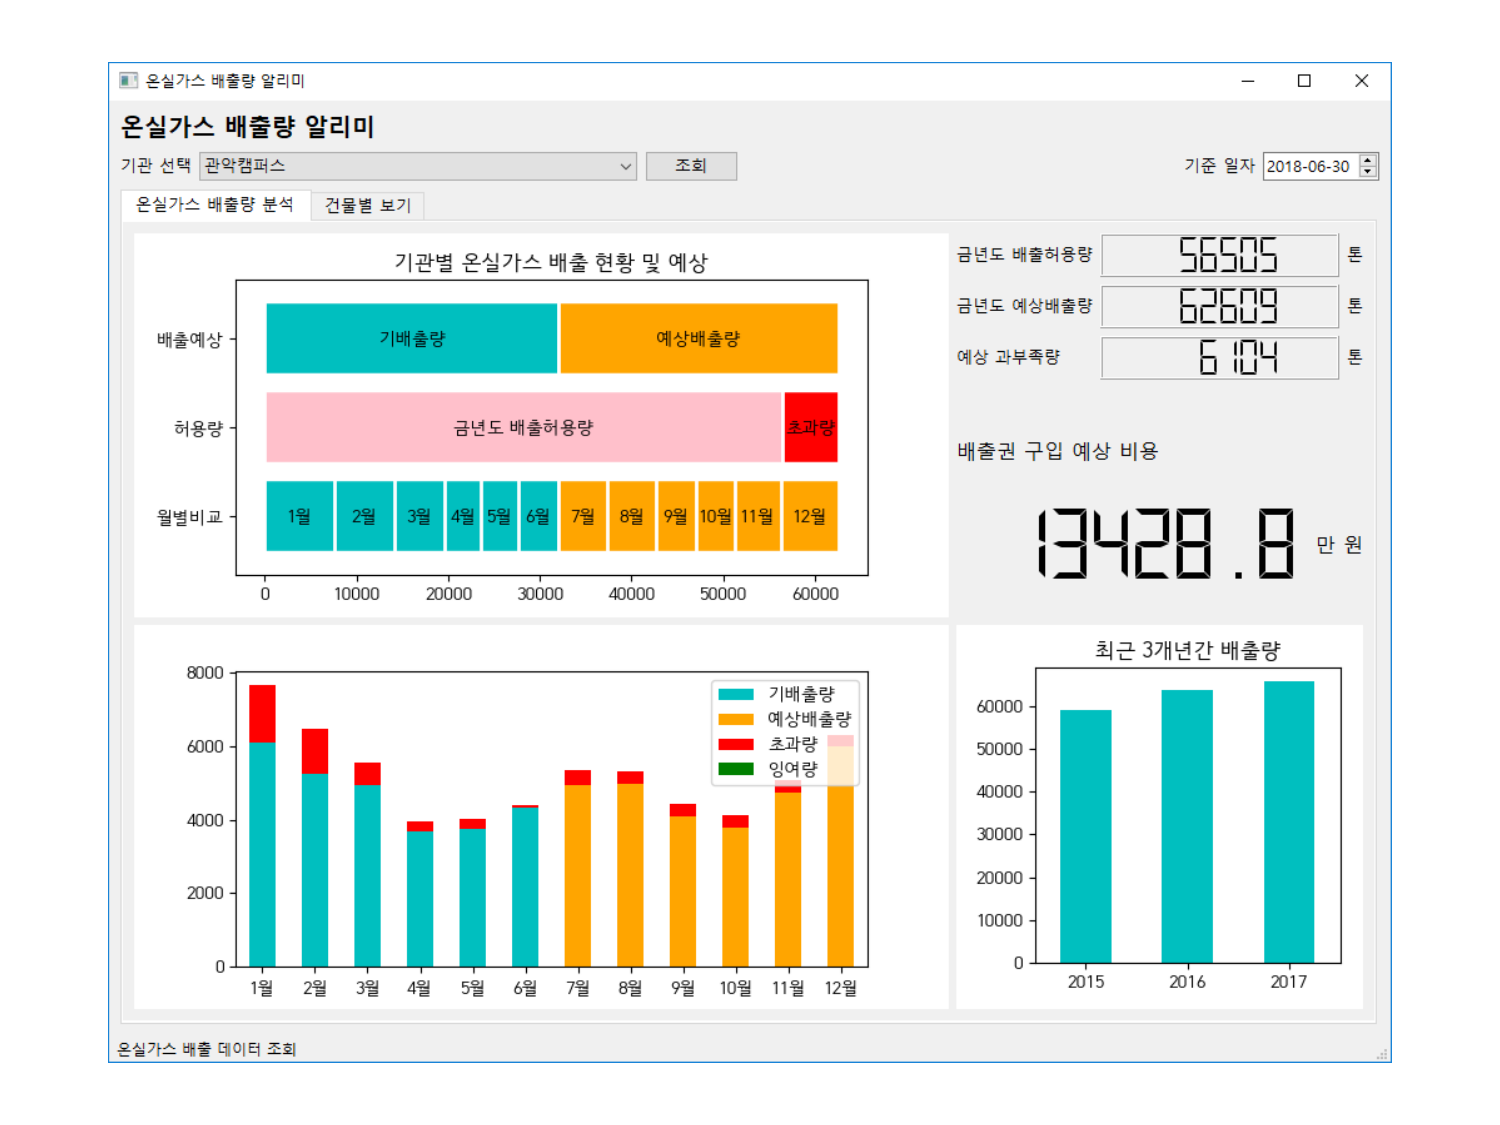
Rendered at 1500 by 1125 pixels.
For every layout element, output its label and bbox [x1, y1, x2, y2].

picture [108, 62, 1392, 1063]
